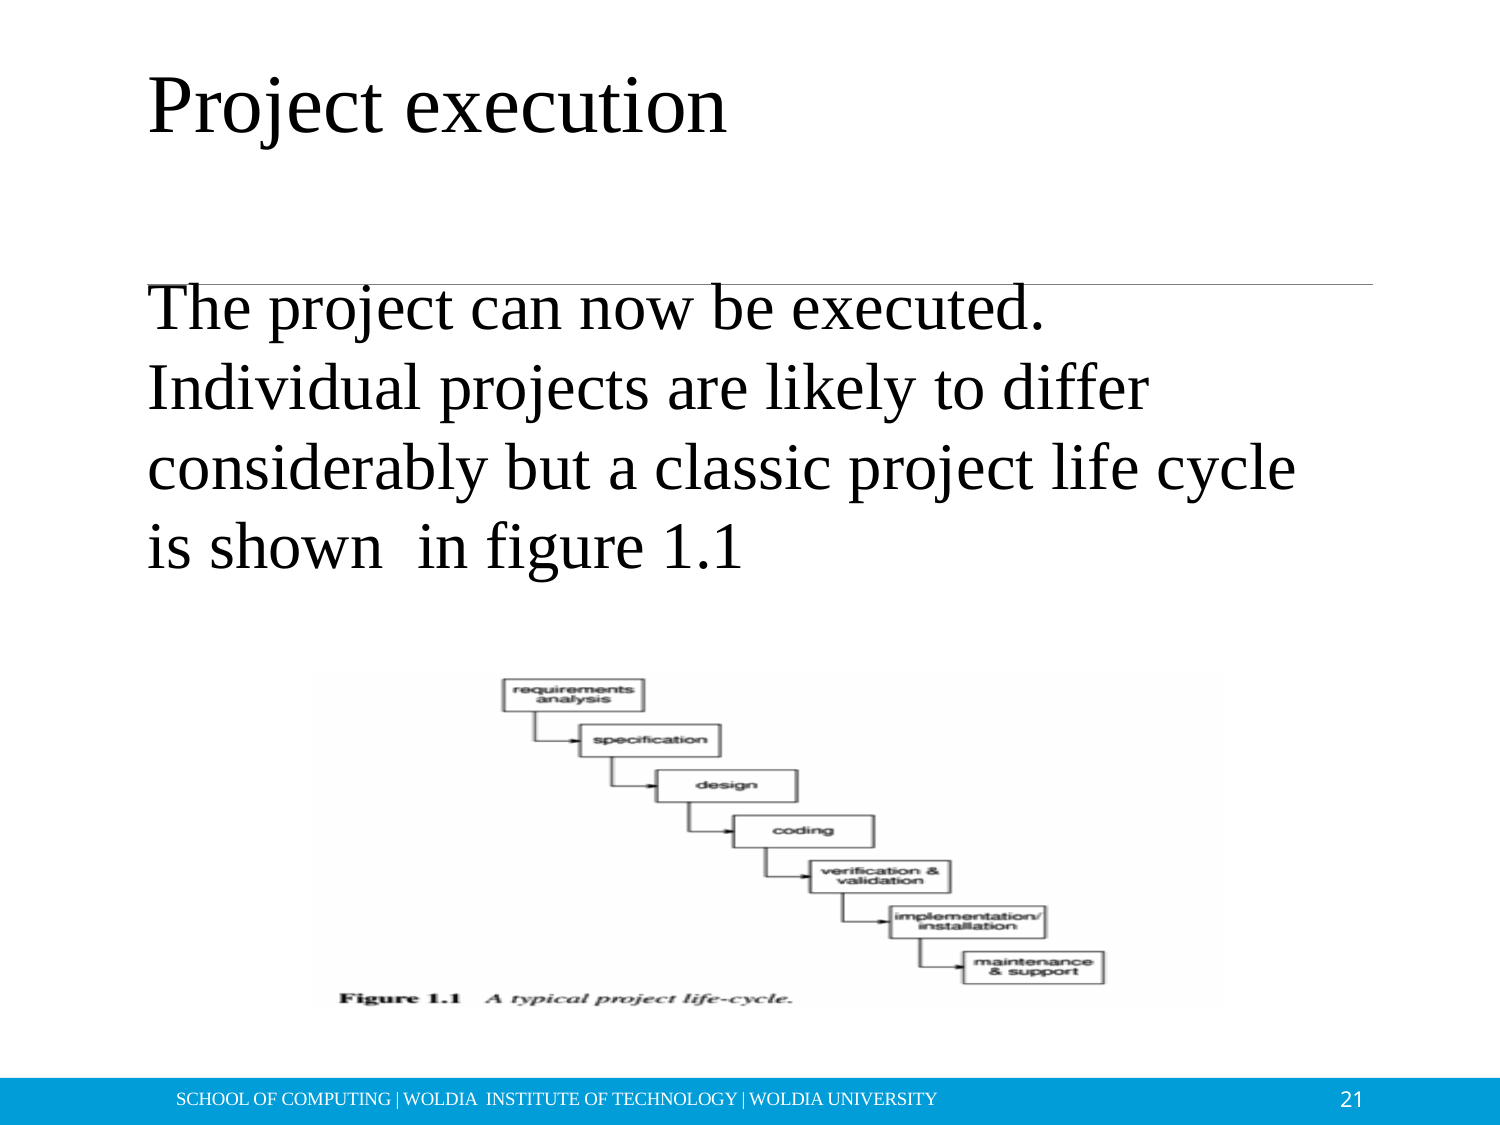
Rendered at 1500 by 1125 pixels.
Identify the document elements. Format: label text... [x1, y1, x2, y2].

list The project can now be executed. Individual projects are likely to differ considerably but a classic project life cycle is shown in figure 1.1 [147, 262, 1302, 667]
footer SCHOOL OF COMPUTING | WOLDIA INSTITUTE OF TECHNOLOGY | WOLDIA UNIVERSITY [173, 1087, 1020, 1112]
slide_number 21 [1333, 1085, 1371, 1114]
title Project execution [147, 48, 1353, 150]
picture [312, 666, 1224, 1013]
